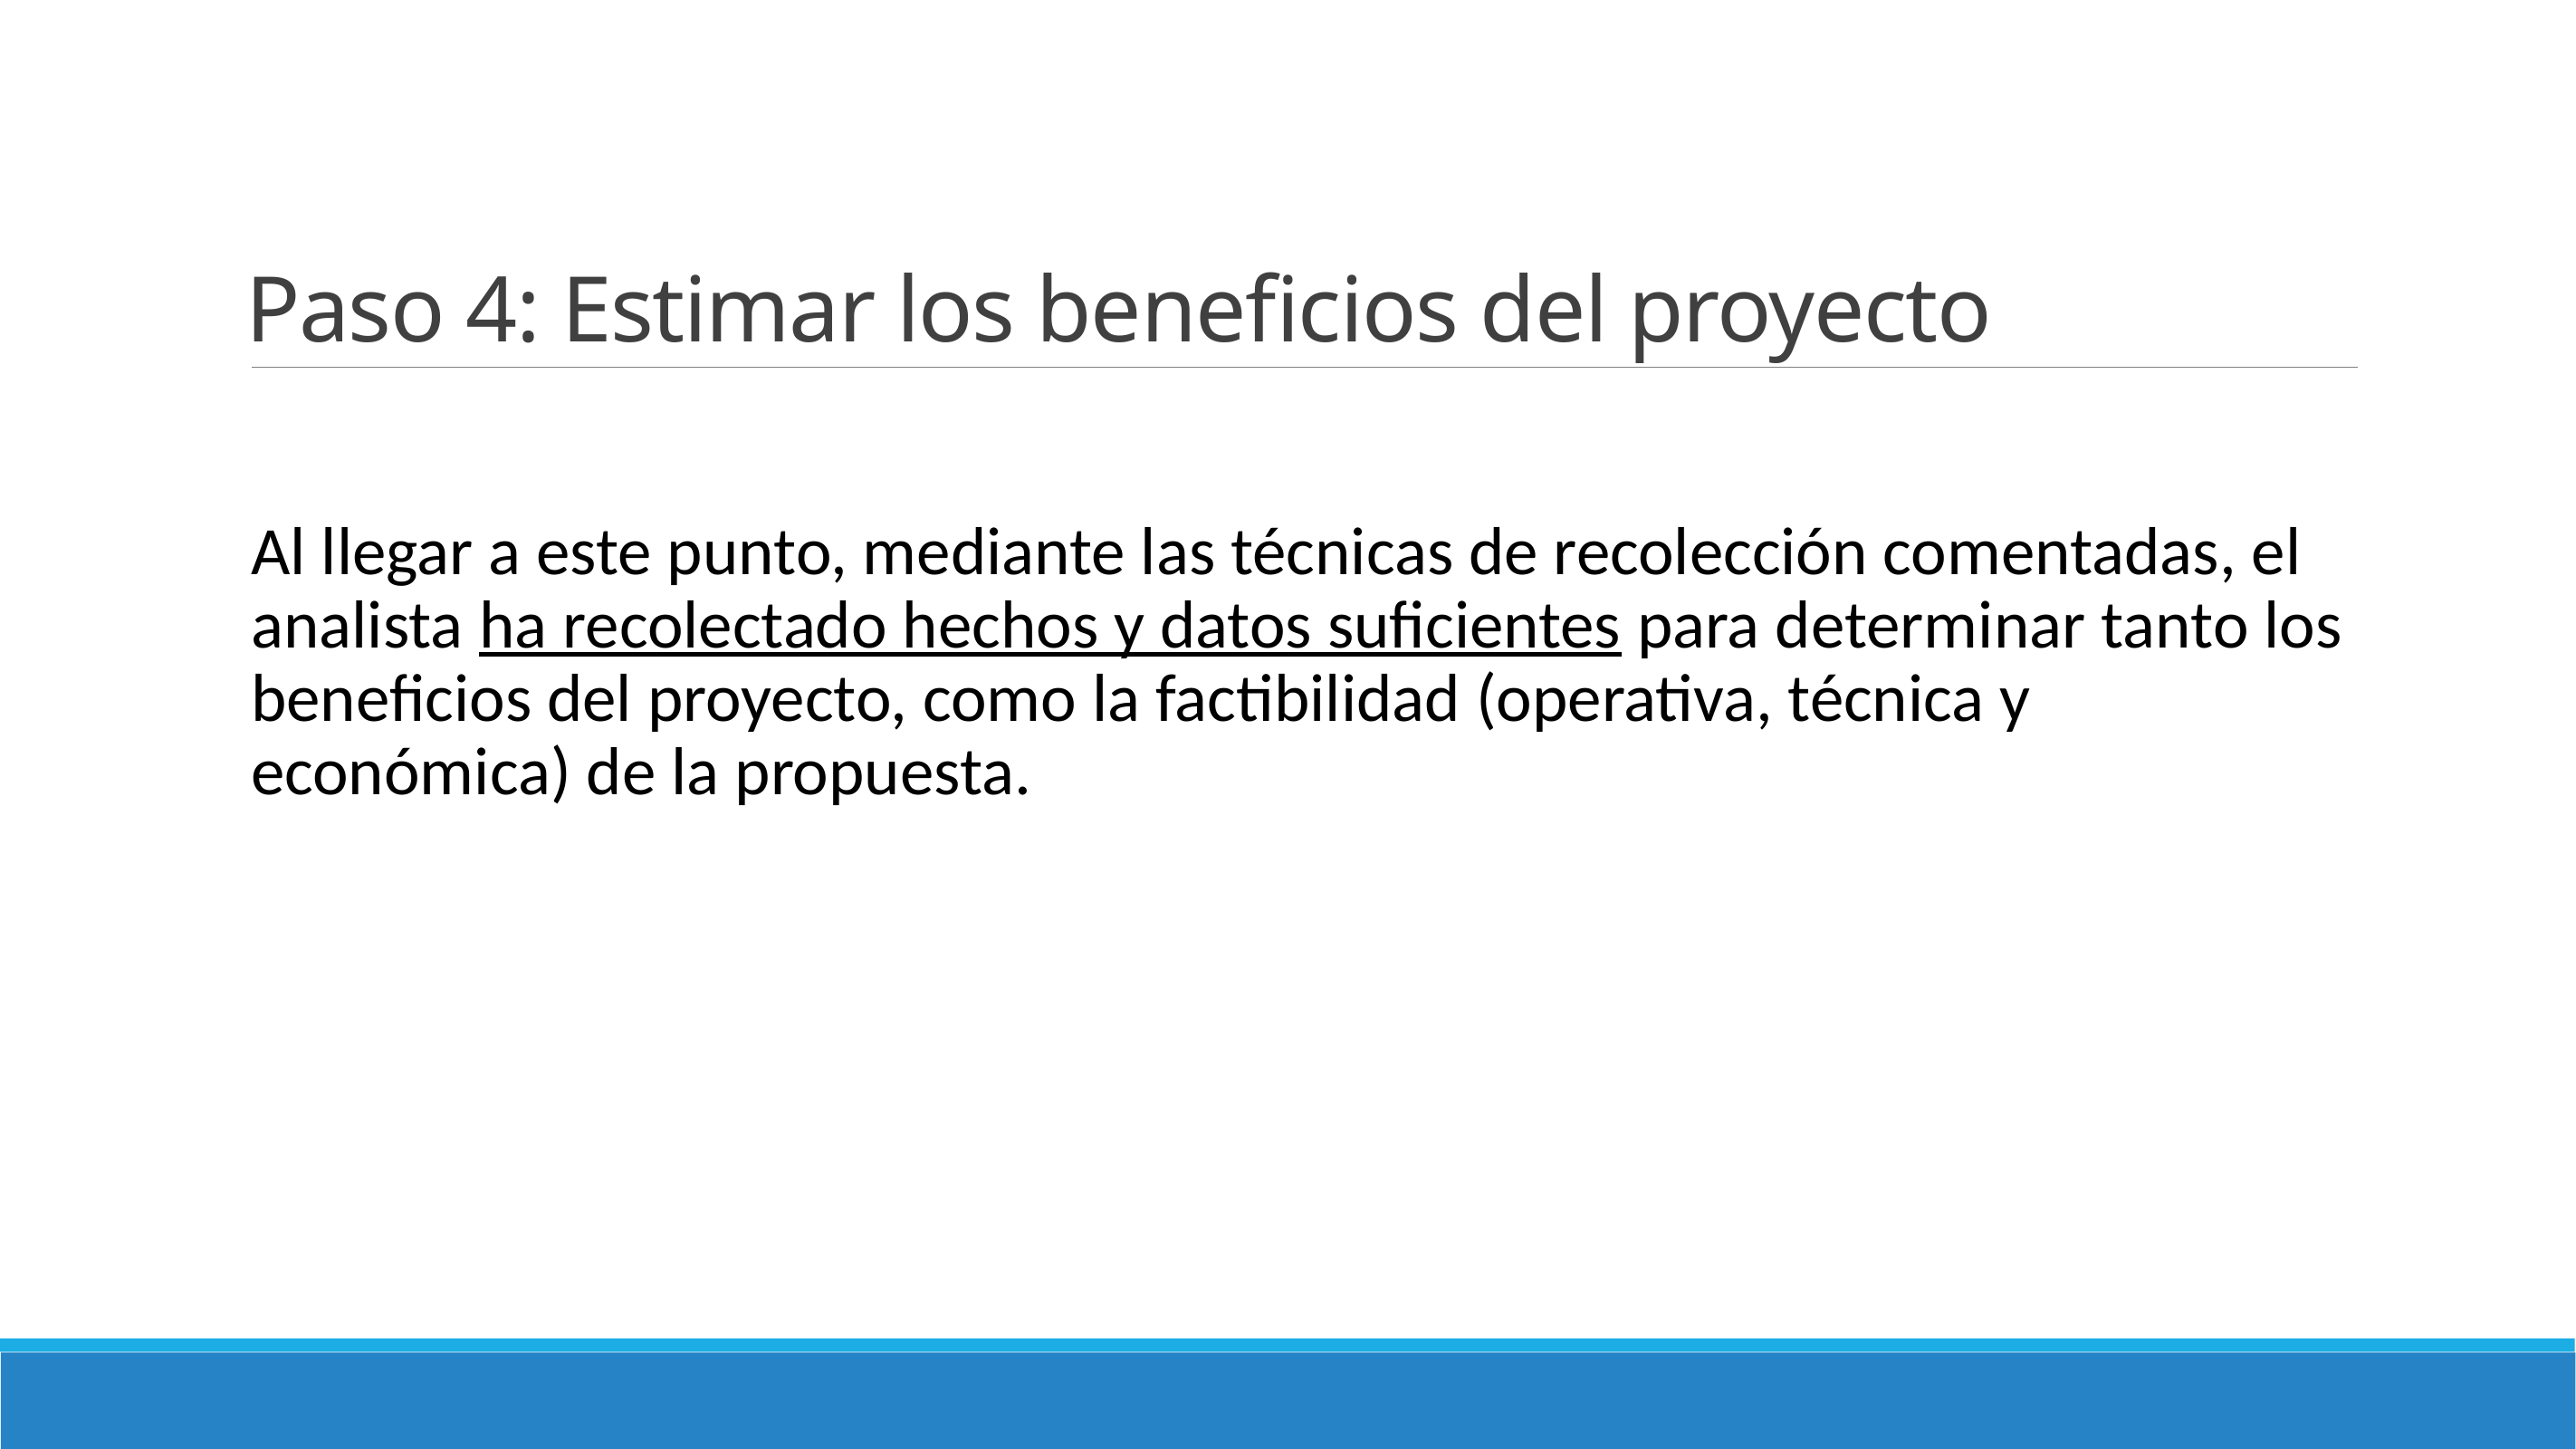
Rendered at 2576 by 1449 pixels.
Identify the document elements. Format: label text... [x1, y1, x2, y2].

list Al llegar a este punto, mediante las técnicas de recolección comentadas, el analista ha recolectado hechos y datos suficientes para determinar tanto los beneficios del proyecto, como la factibilidad (operativa, técnica y económica) de la propuesta. [232, 389, 2357, 1241]
title Paso 4: Estimar los beneficios del proyecto [232, 60, 2357, 368]
